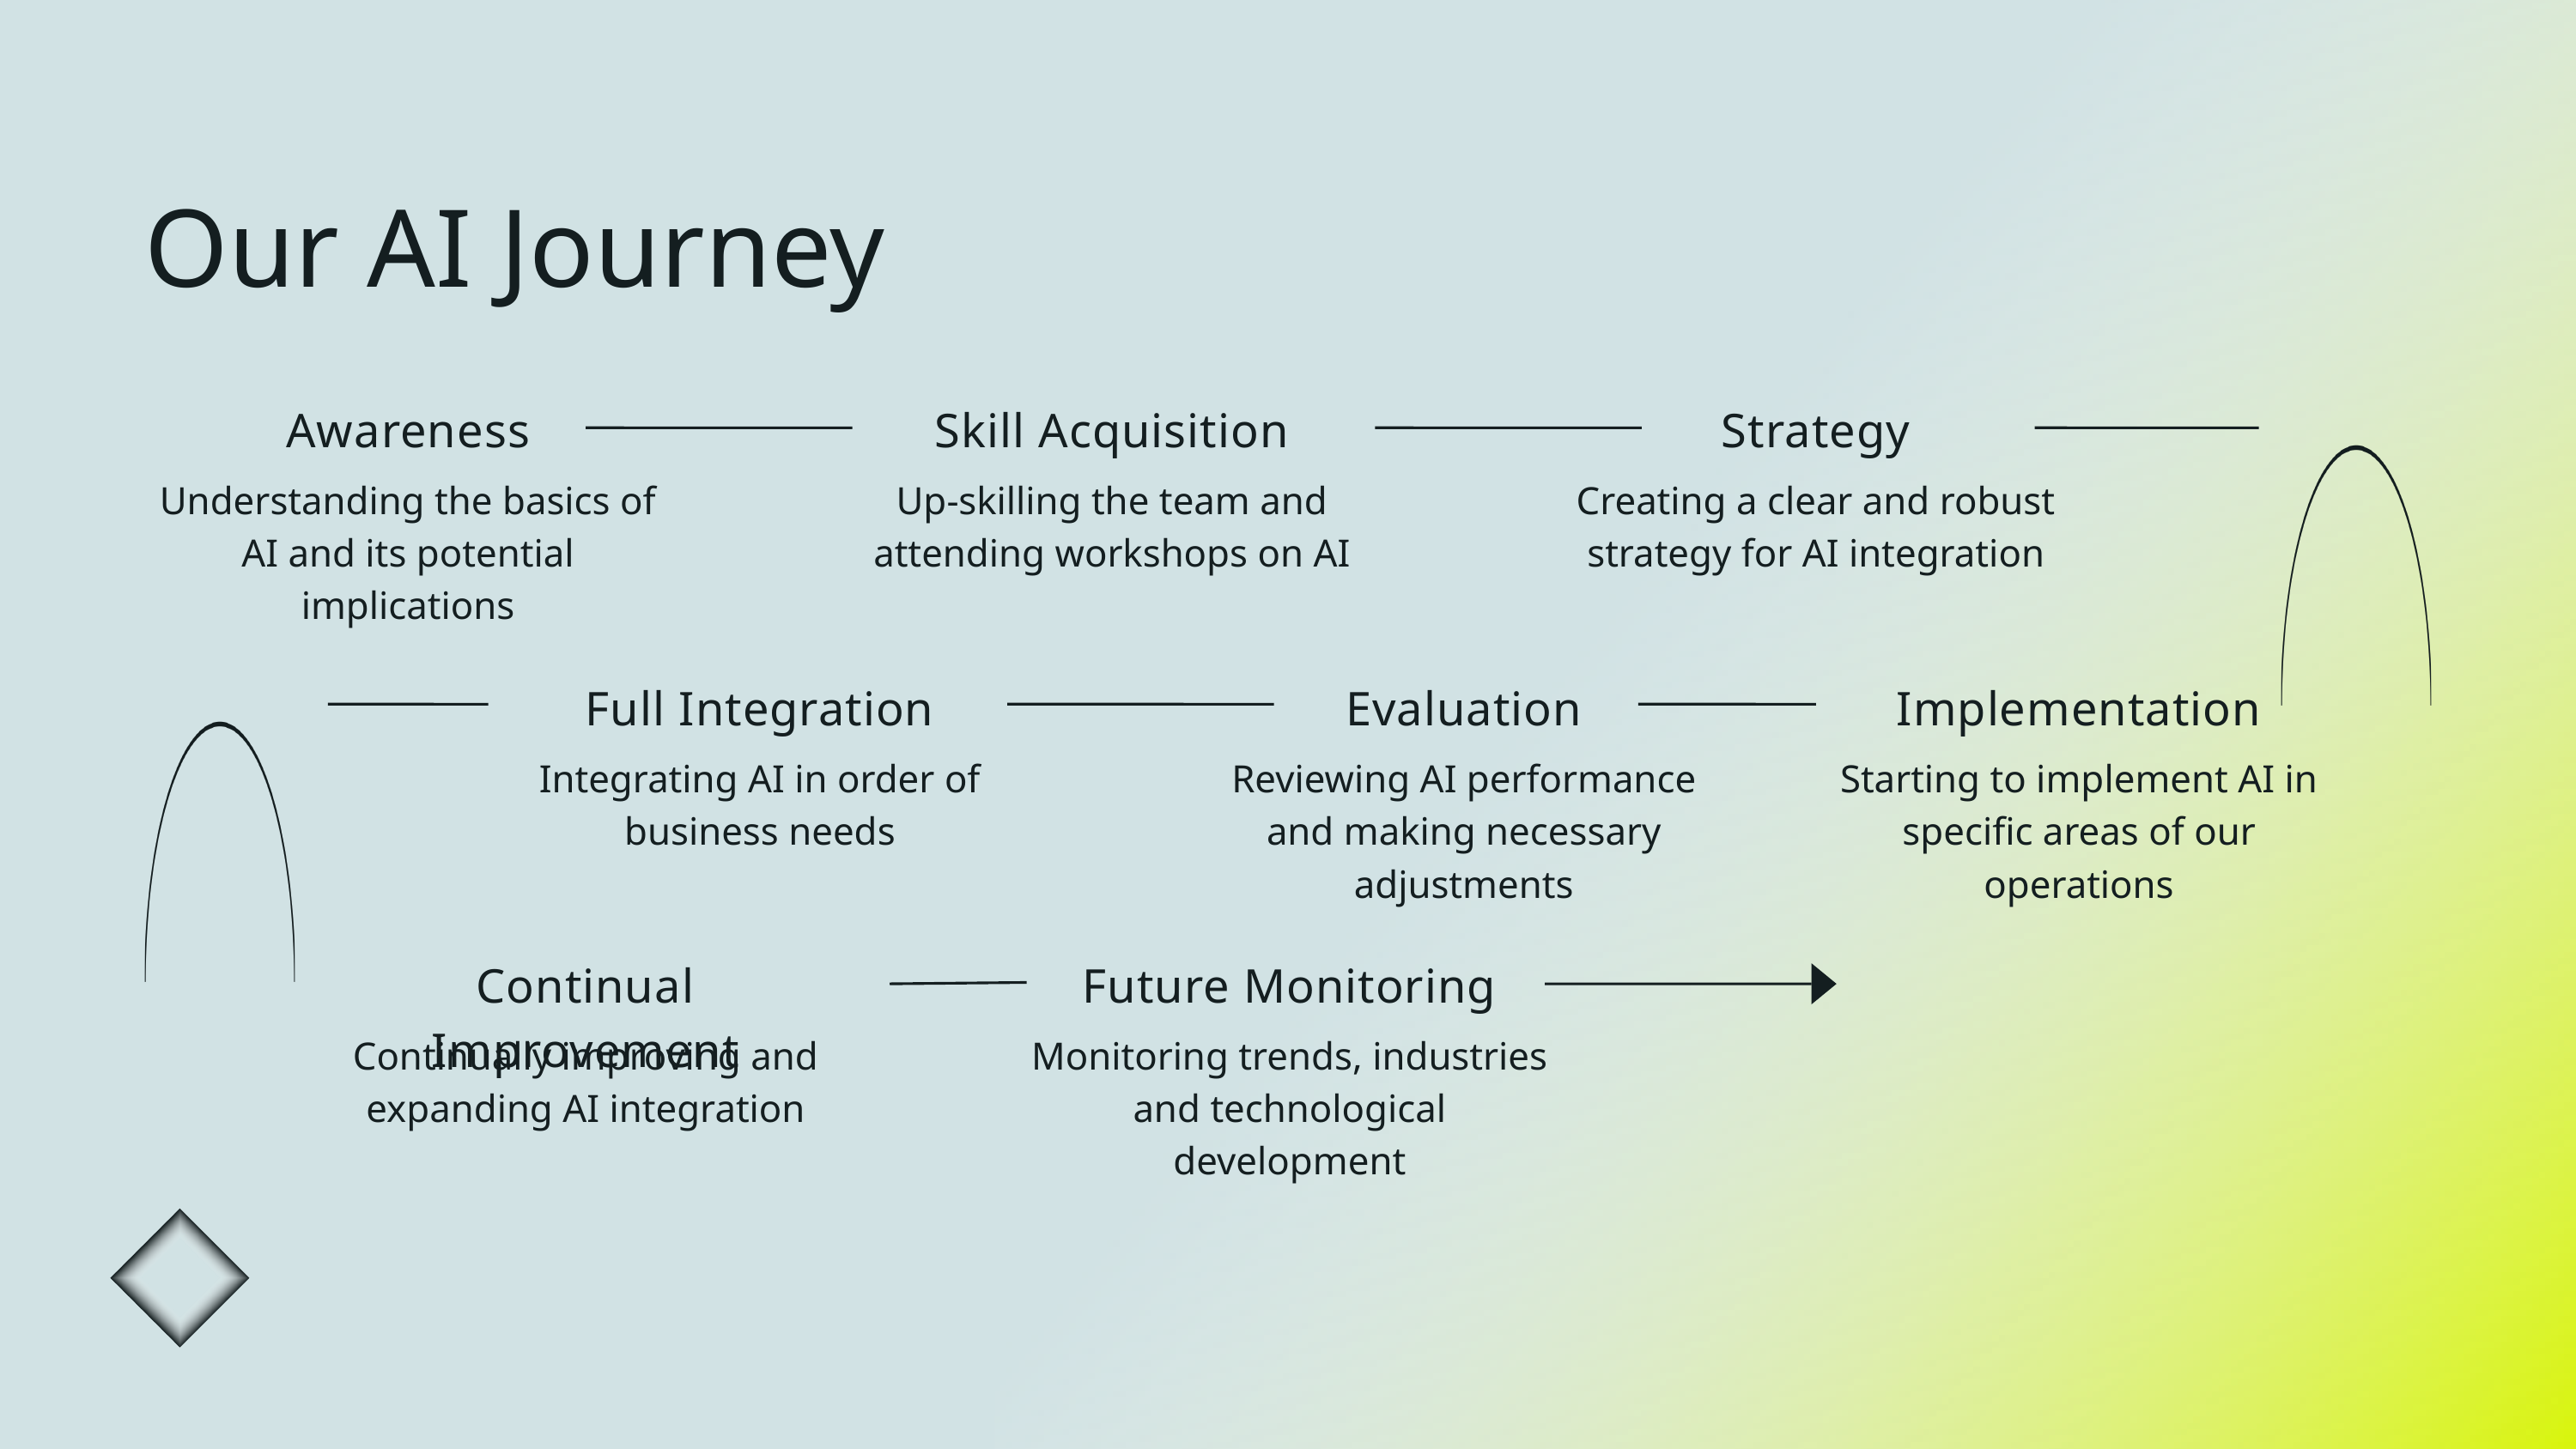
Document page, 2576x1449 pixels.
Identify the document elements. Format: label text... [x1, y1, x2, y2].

text_box Monitoring trends, industries and technological development [1026, 1024, 1553, 1183]
text_box [144, 702, 295, 982]
text_box Starting to implement AI in specific areas of our operations [1815, 748, 2342, 906]
text_box Skill Acquisition [848, 391, 1376, 457]
text_box [110, 1208, 250, 1348]
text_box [1802, 971, 1845, 997]
text_box Future Monitoring [1026, 947, 1553, 1012]
text_box Integrating AI in order of business needs [496, 748, 1024, 853]
text_box Continual Improvement [322, 947, 849, 1024]
text_box Strategy [1552, 391, 2080, 457]
text_box Up-skilling the team and attending workshops on AI [848, 469, 1376, 575]
text_box [994, 0, 2576, 1449]
text_box Evaluation [1200, 670, 1728, 736]
text_box Reviewing AI performance and making necessary adjustments [1200, 748, 1728, 906]
text_box Continually improving and expanding AI integration [322, 1024, 849, 1131]
text_box Creating a clear and robust strategy for AI integration [1552, 469, 2080, 575]
text_box Implementation [1869, 670, 2289, 736]
text_box Our AI Journey [144, 158, 2432, 309]
text_box Understanding the basics of AI and its potential implications [144, 469, 671, 627]
text_box Full Integration [496, 670, 1024, 736]
text_box Awareness [144, 391, 671, 457]
text_box [2281, 426, 2432, 706]
